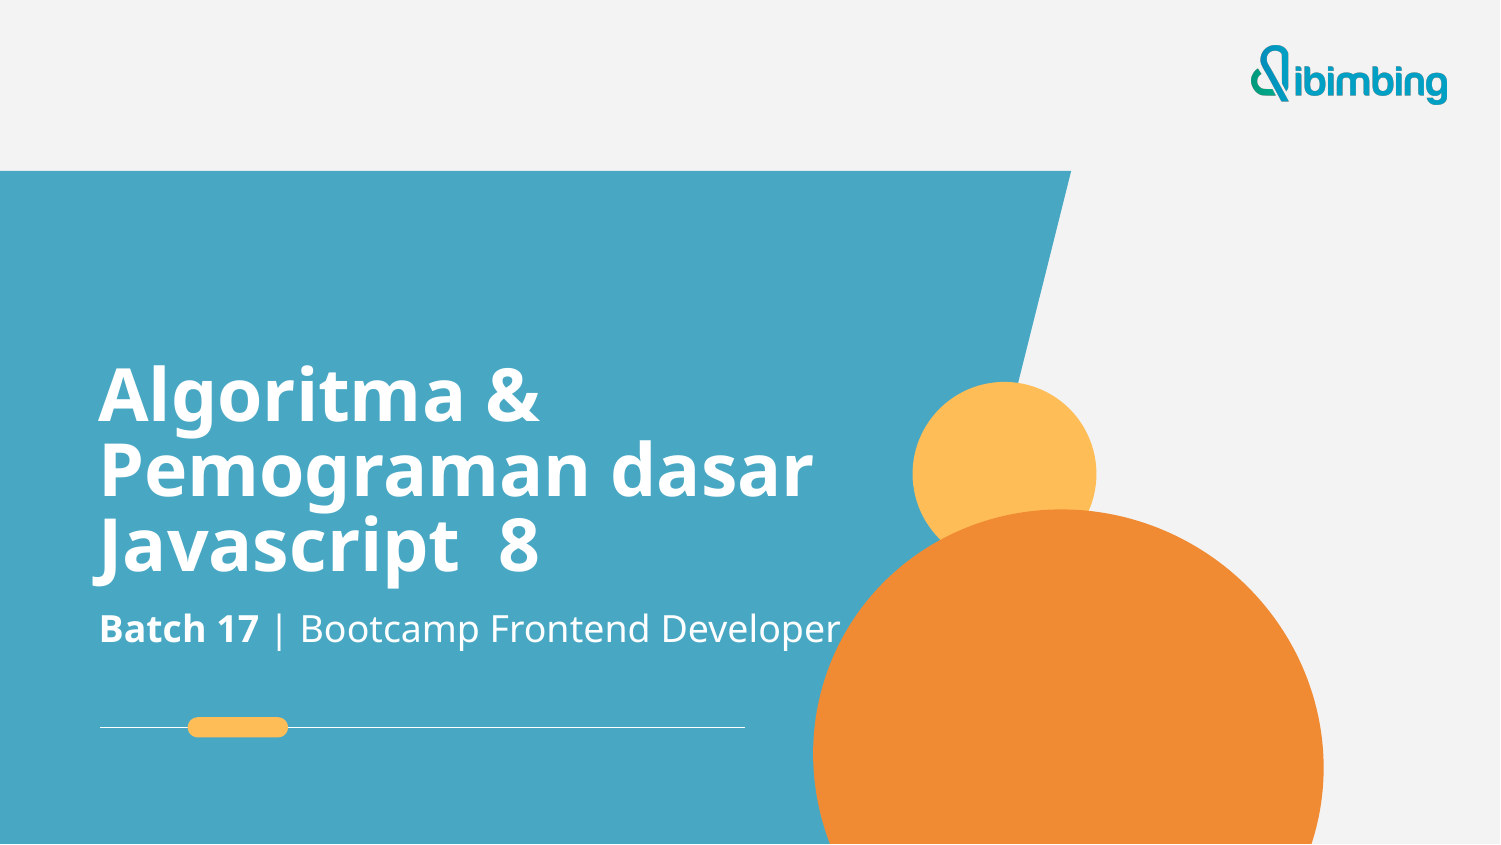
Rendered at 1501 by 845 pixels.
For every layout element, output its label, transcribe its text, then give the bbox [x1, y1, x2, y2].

picture [1251, 44, 1447, 105]
text_box [813, 509, 1324, 844]
subtitle Batch 17 | Bootcamp Frontend Developer [83, 597, 869, 728]
title Algoritma & Pemograman dasar Javascript 8 [83, 353, 1003, 595]
text_box [187, 717, 288, 726]
text_box [0, 170, 1072, 844]
text_box [912, 381, 1097, 540]
picture [1433, 78, 1441, 90]
